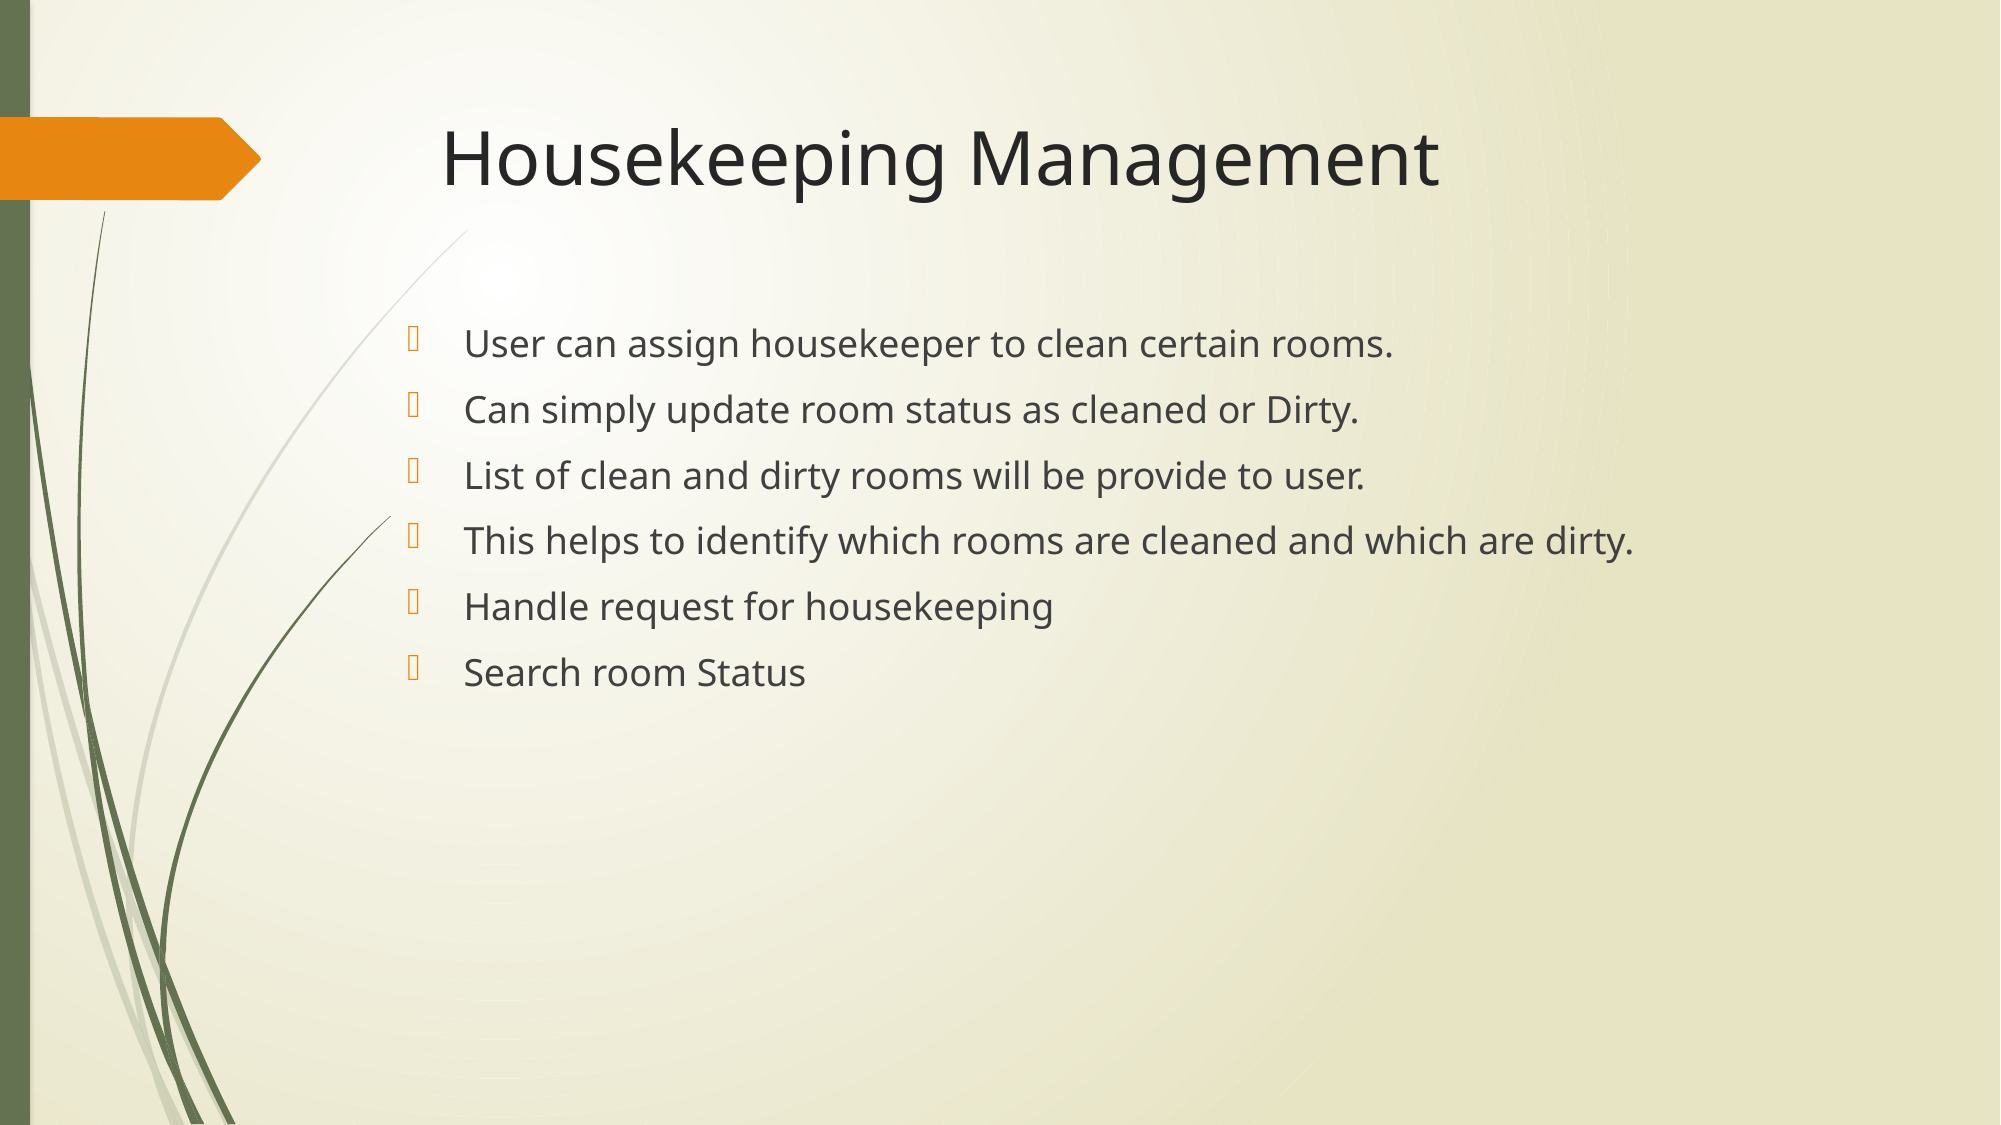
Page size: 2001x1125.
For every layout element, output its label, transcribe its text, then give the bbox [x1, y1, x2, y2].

title Housekeeping Management [425, 102, 1888, 313]
list User can assign housekeeper to clean certain rooms. Can simply update room status as cleaned or Dirty. List of clean and dirty rooms will be provide to user. This helps to identify which rooms are cleaned and which are dirty. Handle request for housekeeping Search room Status [392, 312, 1855, 933]
